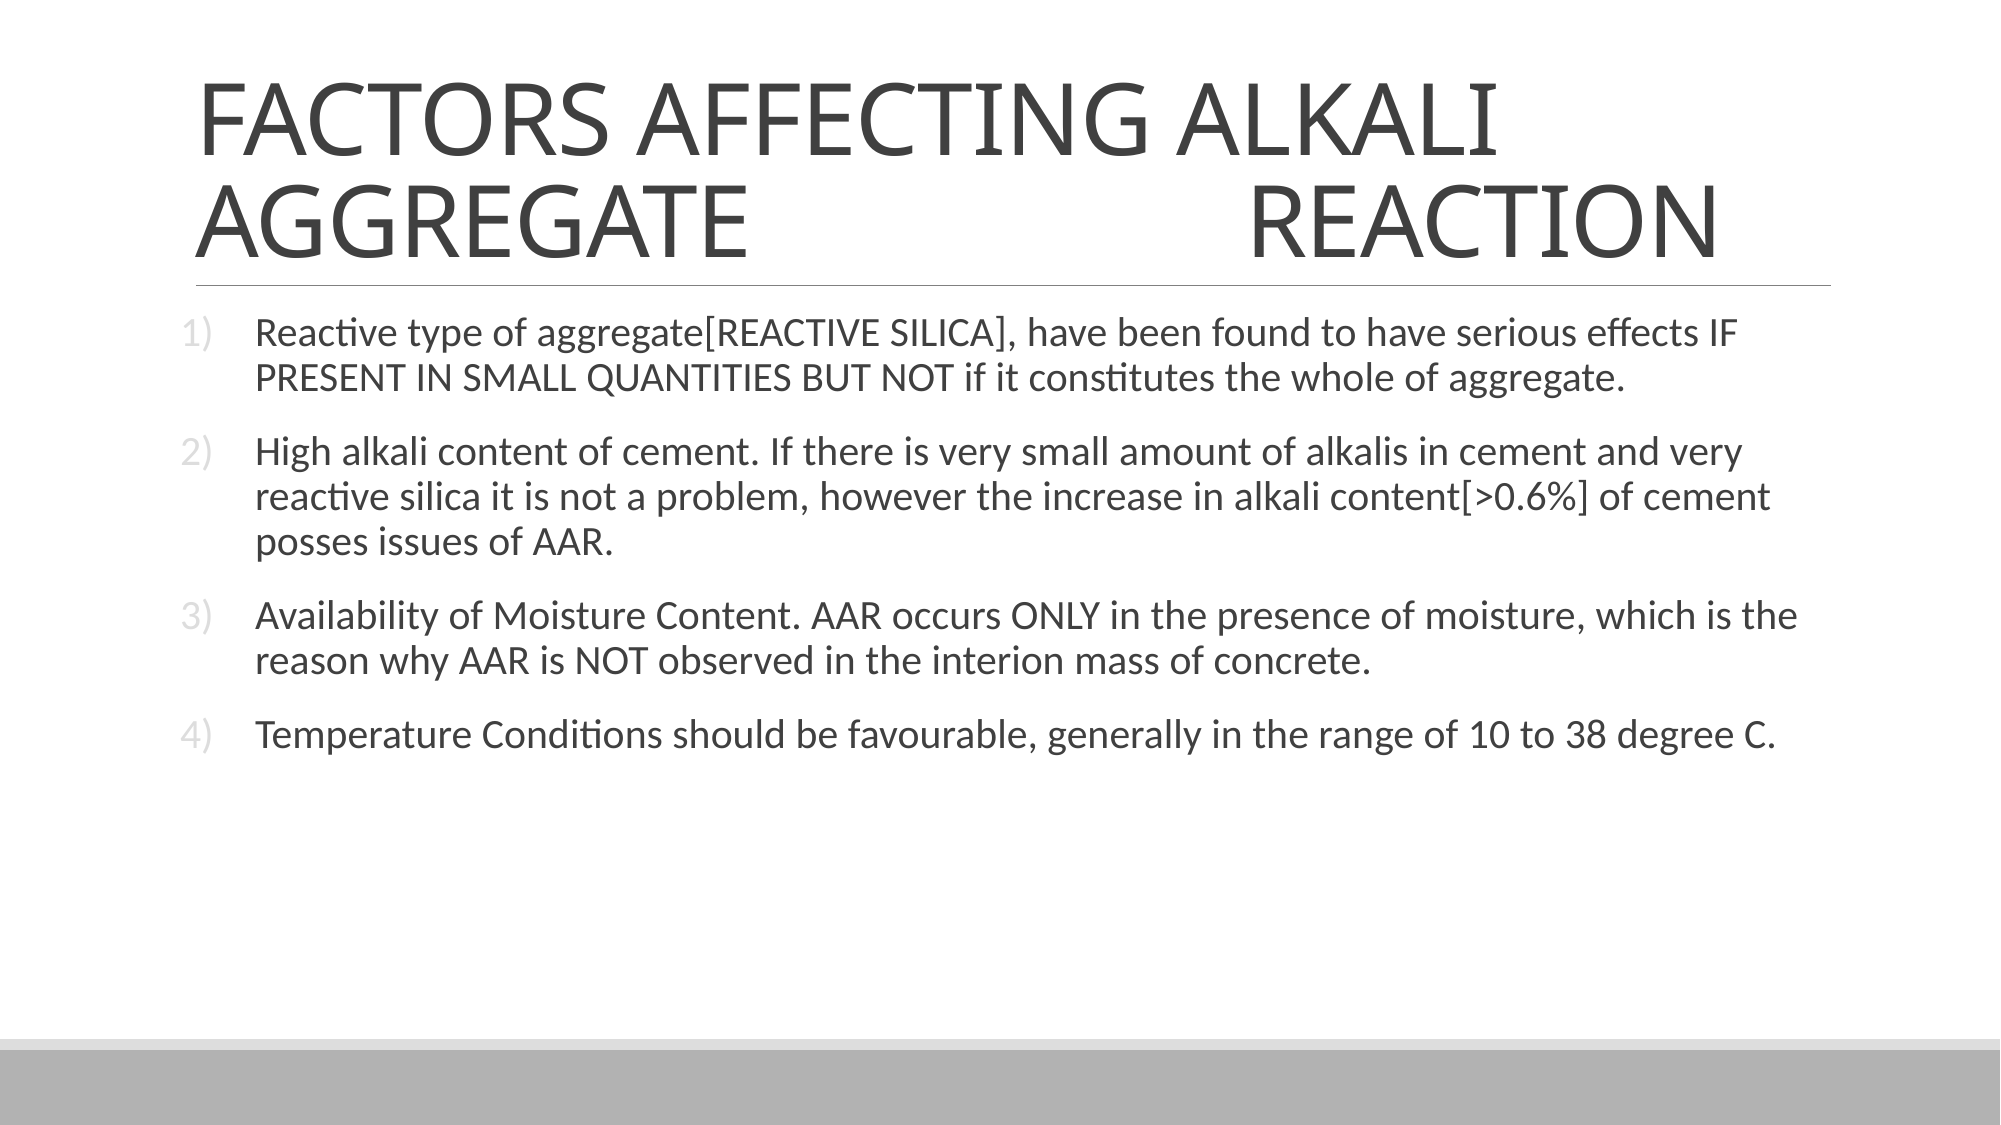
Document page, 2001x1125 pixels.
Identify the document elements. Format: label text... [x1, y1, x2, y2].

title FACTORS AFFECTING ALKALI AGGREGATE REACTION [180, 47, 1830, 285]
list Reactive type of aggregate[REACTIVE SILICA], have been found to have serious effects IF PRESENT IN SMALL QUANTITIES BUT NOT if it constitutes the whole of aggregate. High alkali content of cement. If there is very small amount of alkalis in cement and very reactive silica it is not a problem, however the increase in alkali content[>0.6%] of cement posses issues of AAR. Availability of Moisture Content. AAR occurs ONLY in the presence of moisture, which is the reason why AAR is NOT observed in the interion mass of concrete. Temperature Conditions should be favourable, generally in the range of 10 to 38 degree C. [180, 302, 1830, 963]
